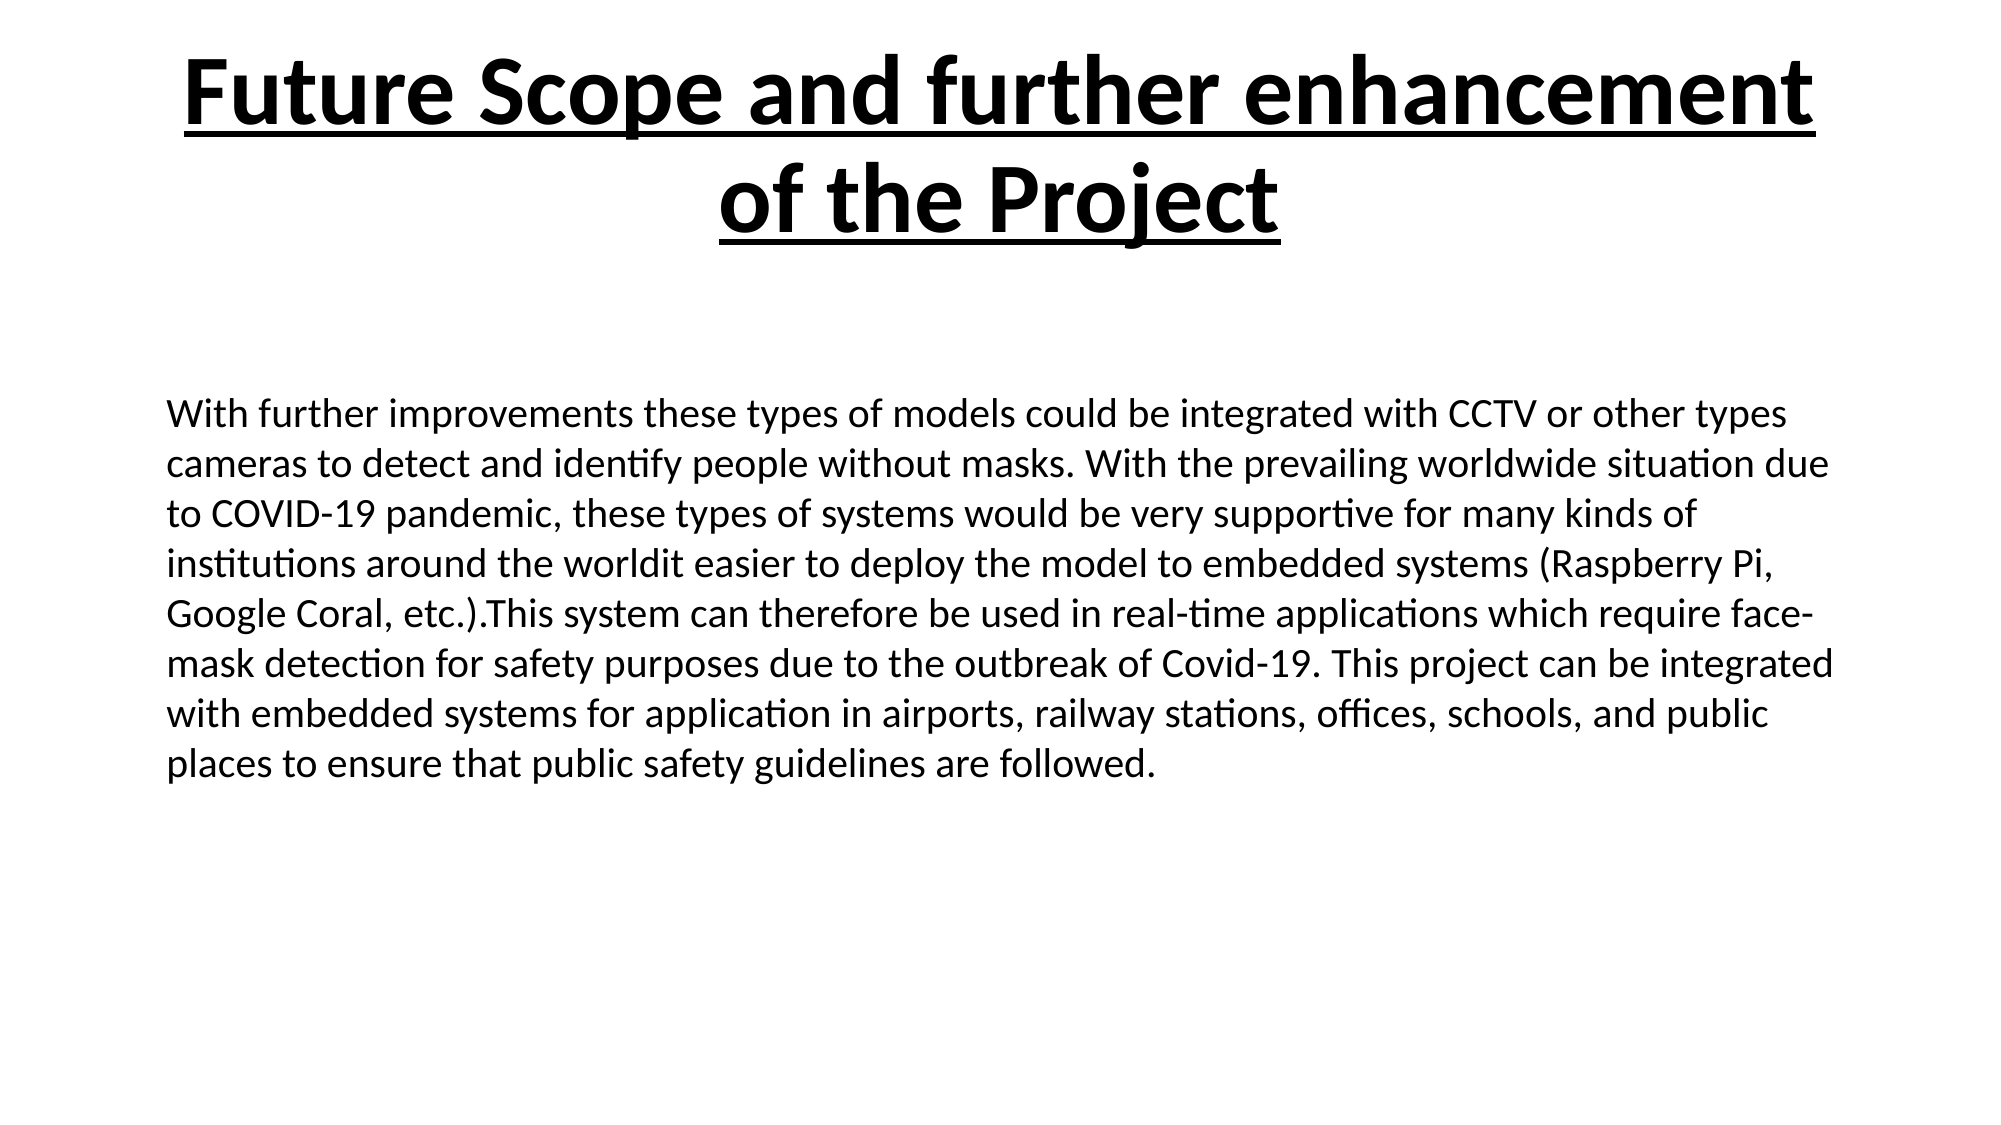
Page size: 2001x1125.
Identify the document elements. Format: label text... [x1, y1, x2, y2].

text_box With further improvements these types of models could be integrated with CCTV or other types cameras to detect and identify people without masks. With the prevailing worldwide situation due to COVID-19 pandemic, these types of systems would be very supportive for many kinds of institutions around the worldit easier to deploy the model to embedded systems (Raspberry Pi, Google Coral, etc.).This system can therefore be used in real-time applications which require face-mask detection for safety purposes due to the outbreak of Covid-19. This project can be integrated with embedded systems for application in airports, railway stations, offices, schools, and public places to ensure that public safety guidelines are followed. [151, 378, 1887, 844]
title Future Scope and further enhancement of the Project [137, 147, 1863, 365]
